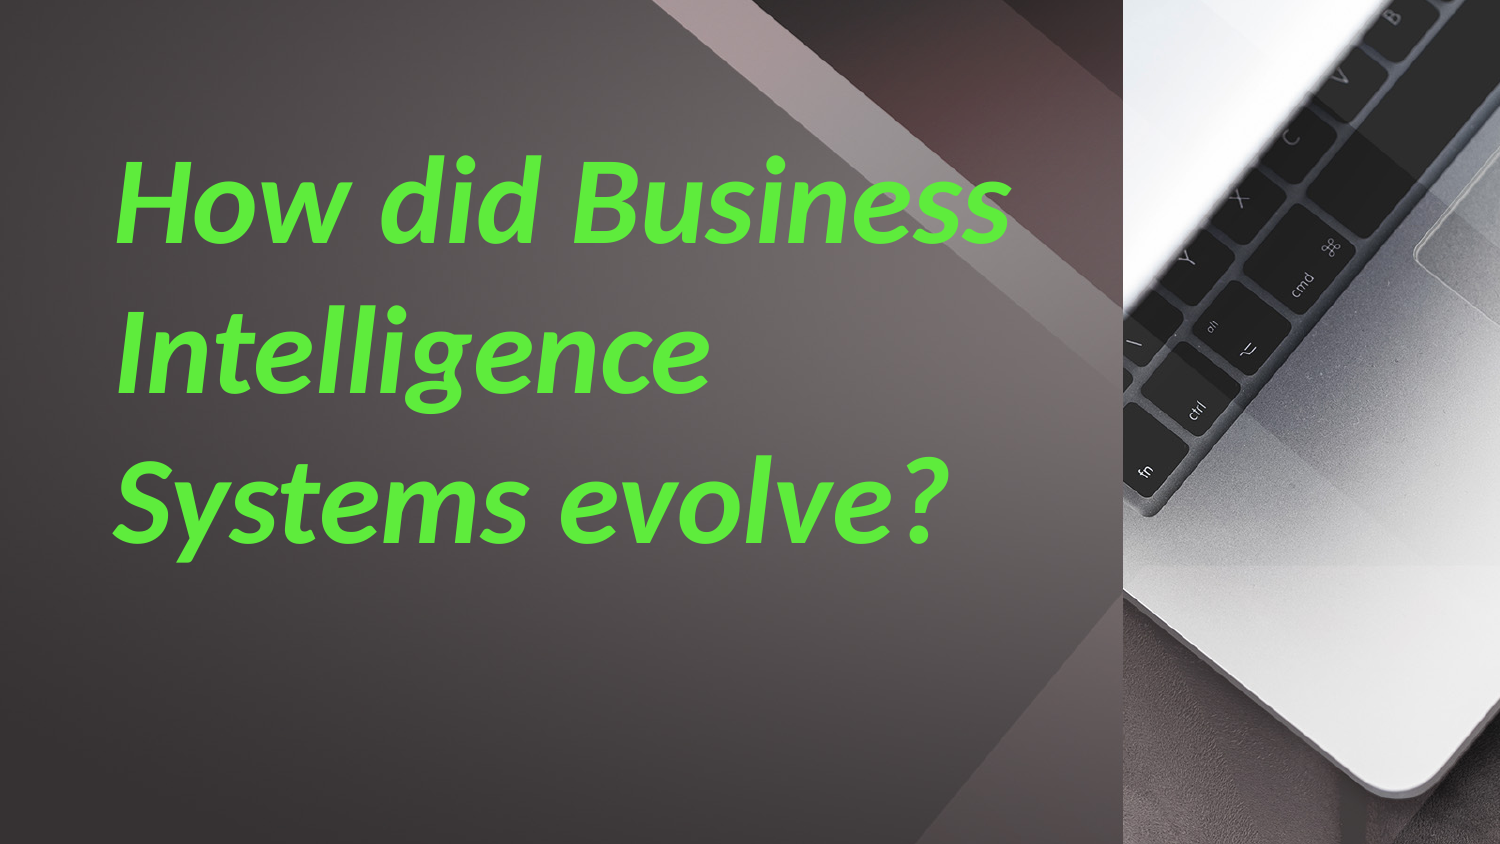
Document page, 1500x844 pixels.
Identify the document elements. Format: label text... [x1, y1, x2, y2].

picture [0, 0, 1500, 844]
title How did Business Intelligence Systems evolve? [98, 371, 1126, 466]
